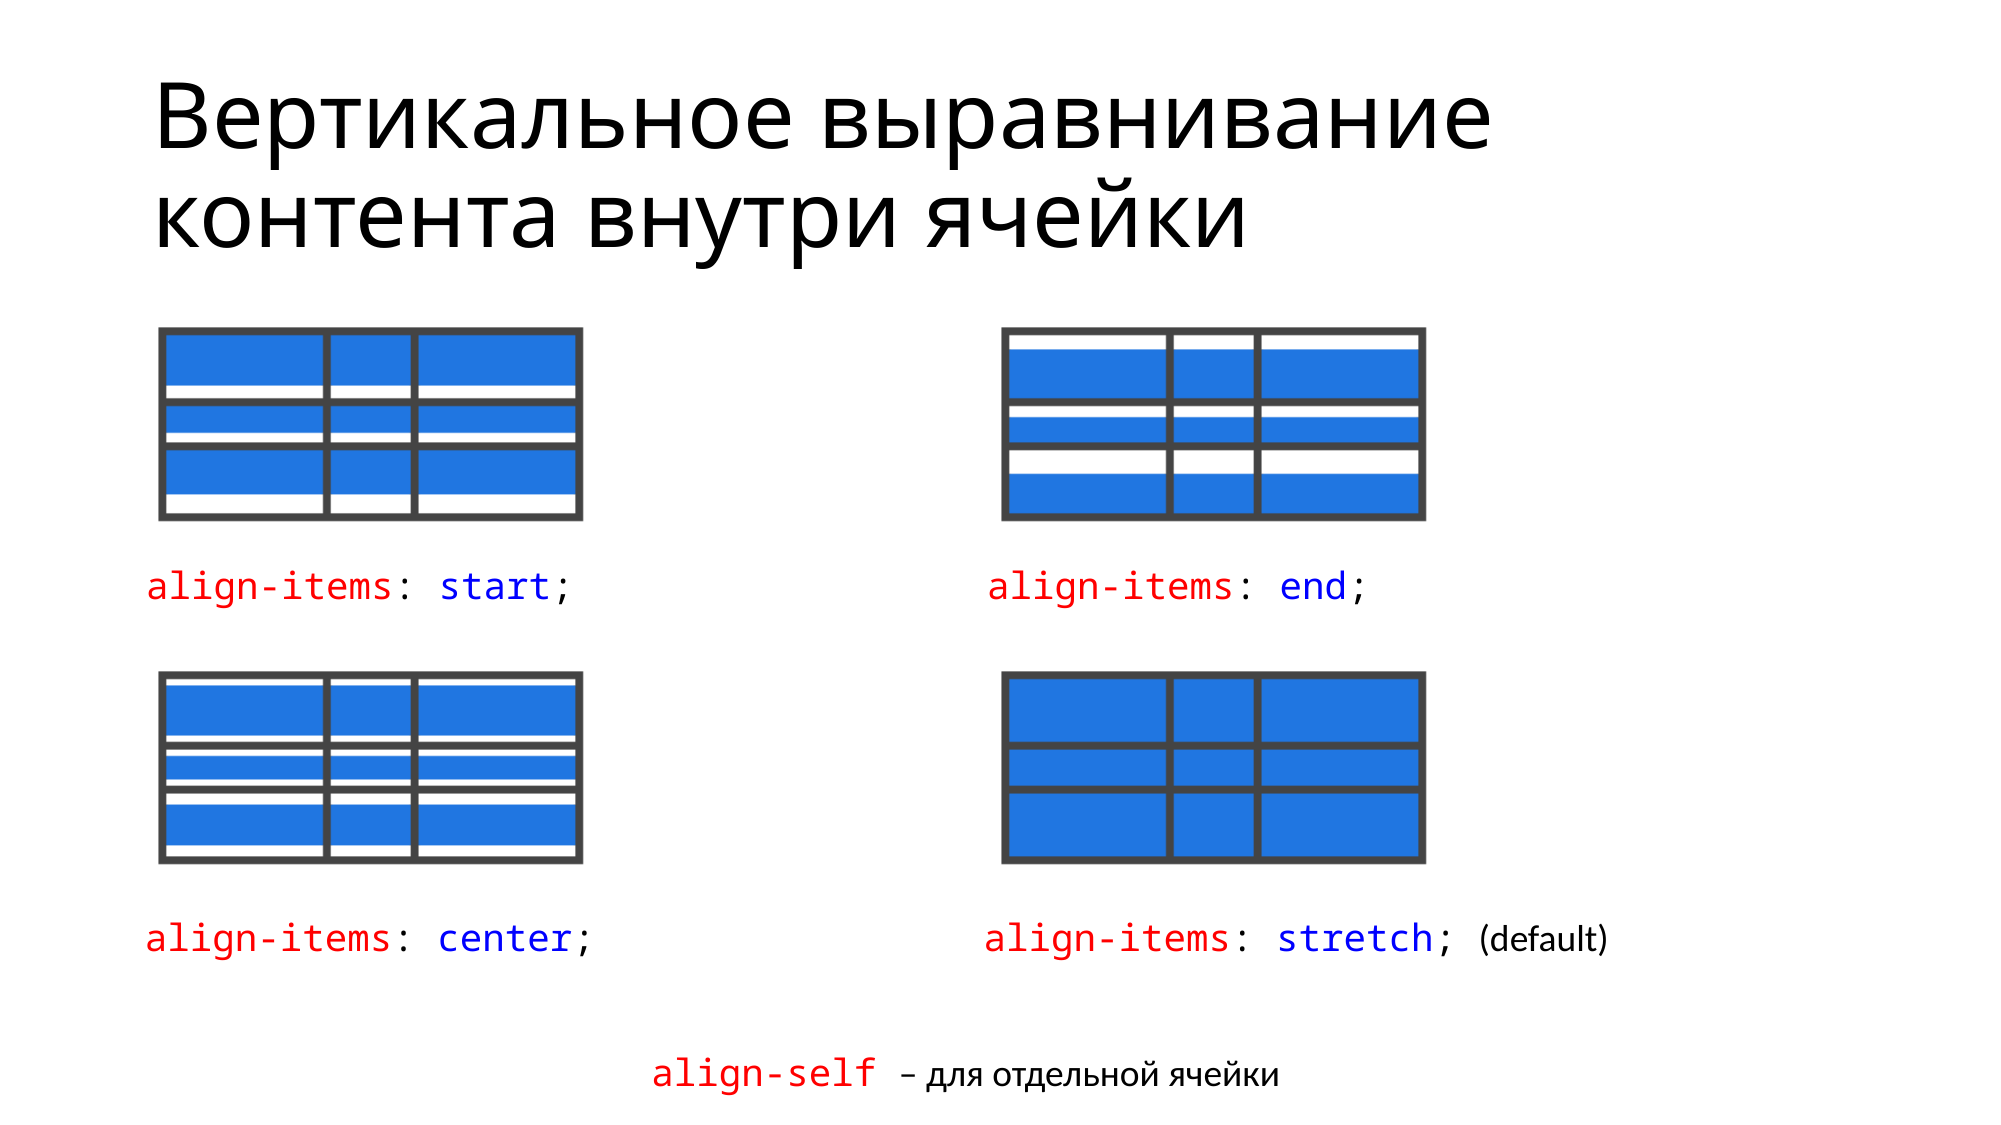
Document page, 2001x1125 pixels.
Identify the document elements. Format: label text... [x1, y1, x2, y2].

title Вертикальное выравнивание контента внутри ячейки [137, 59, 1863, 278]
picture [939, 326, 1428, 523]
picture [96, 326, 585, 523]
text_box align-items: center; [130, 906, 610, 967]
text_box align-items: stretch; (default) [969, 906, 1624, 967]
picture [939, 670, 1428, 866]
text_box align-items: start; [131, 554, 589, 614]
text_box align-self – для отдельной ячейки [636, 1041, 1296, 1102]
picture [96, 670, 585, 866]
text_box align-items: end; [972, 554, 1385, 614]
